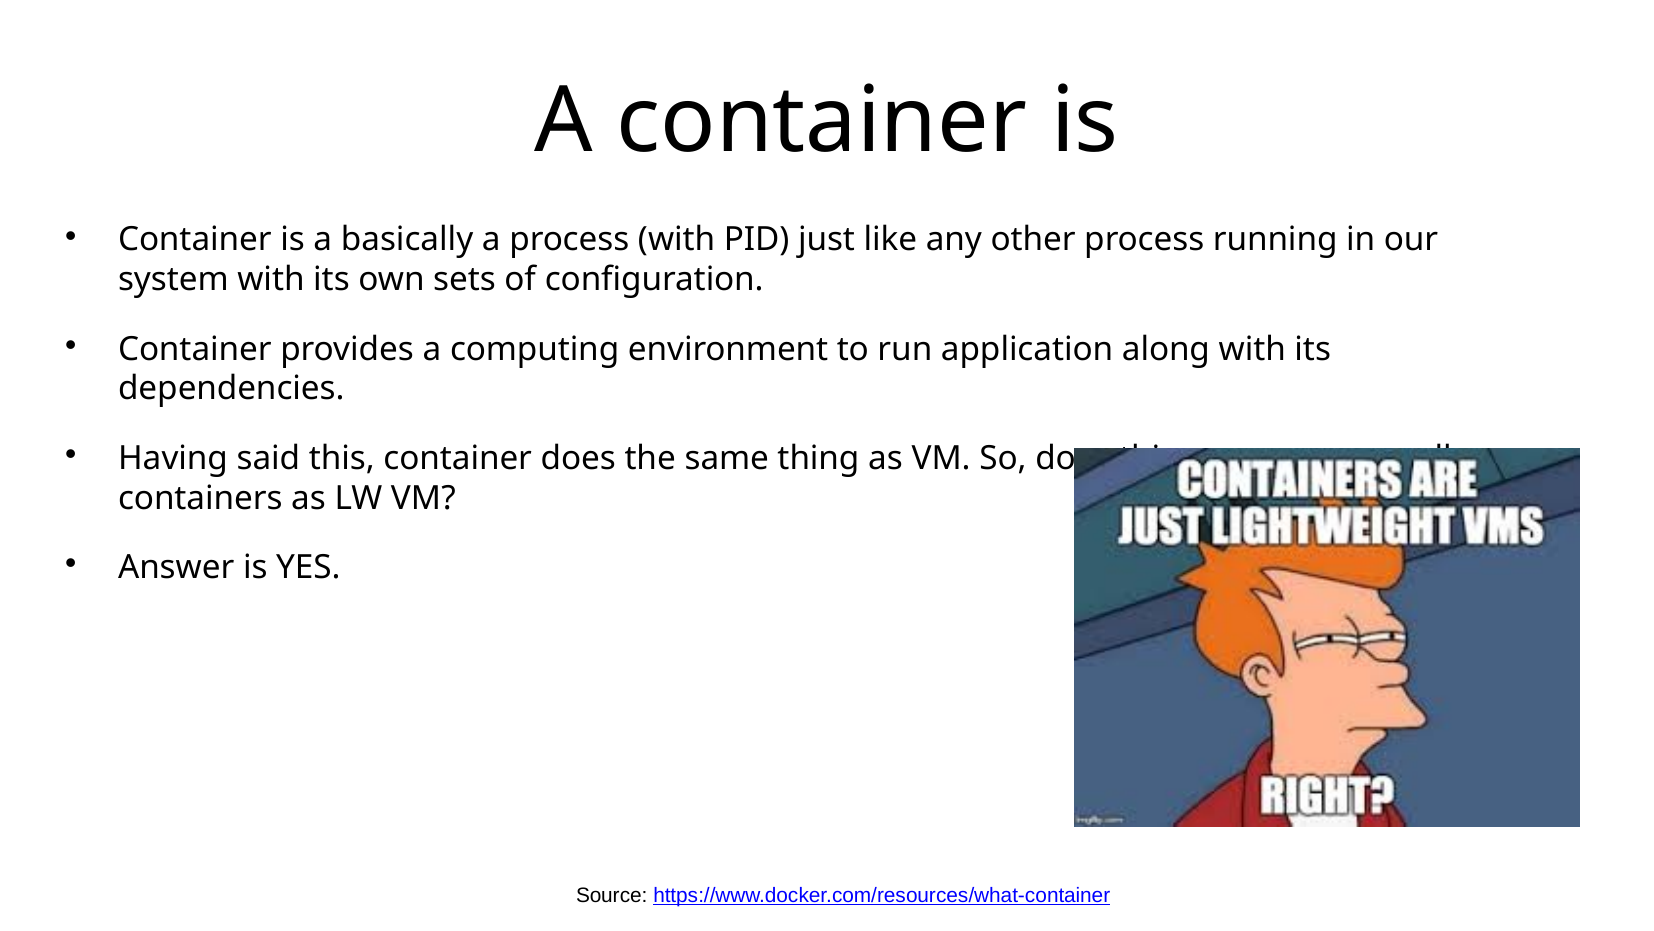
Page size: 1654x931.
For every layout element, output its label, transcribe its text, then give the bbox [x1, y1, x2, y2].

text_box Container is a basically a process (with PID) just like any other process running in our system with its own sets of configuration. Container provides a computing environment to run application along with its dependencies. Having said this, container does the same thing as VM. So, does this mean we can call containers as LW VM? Answer is YES. [47, 217, 1536, 839]
picture [1074, 448, 1580, 827]
text_box A container is [82, 37, 1571, 193]
text_box Source: https://www.docker.com/resources/what-container [56, 874, 1630, 931]
